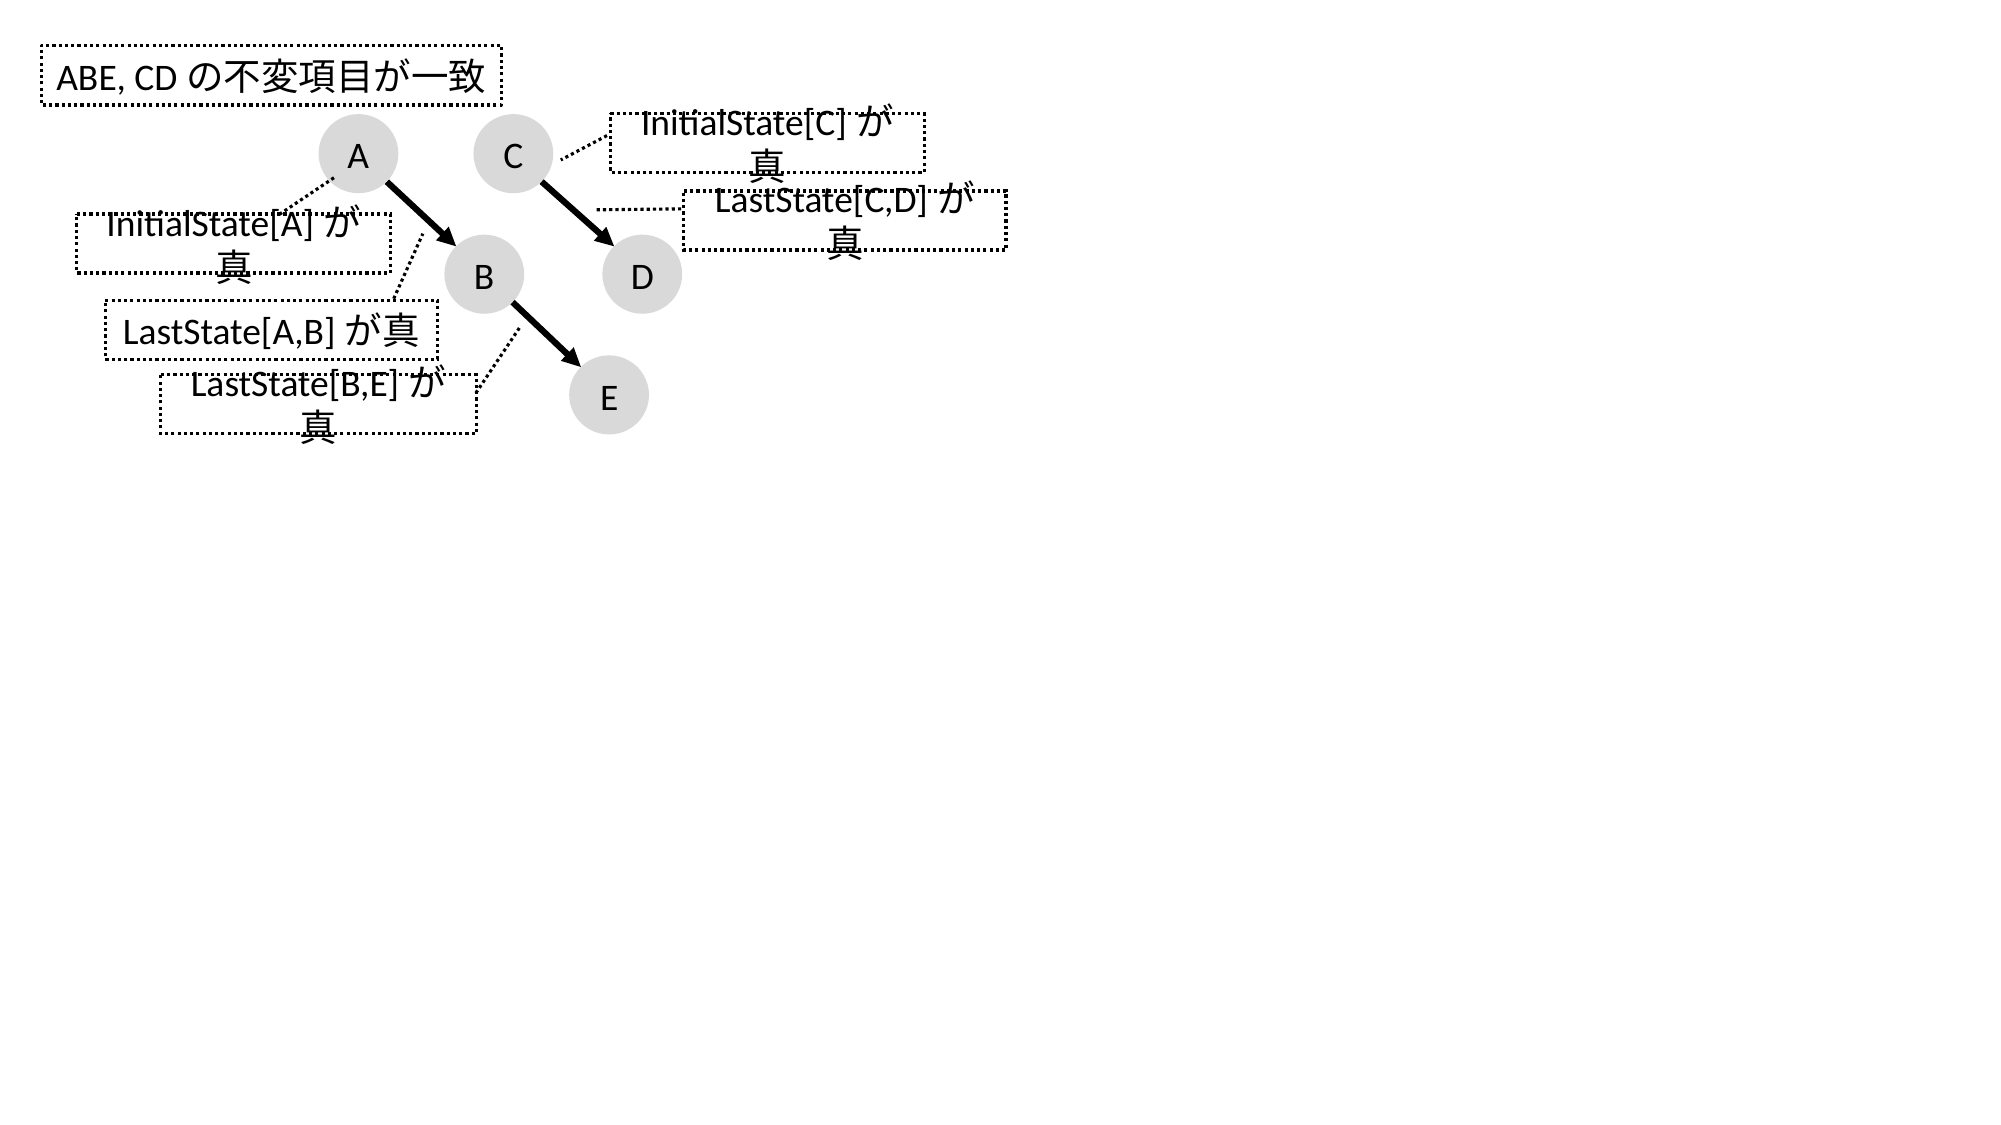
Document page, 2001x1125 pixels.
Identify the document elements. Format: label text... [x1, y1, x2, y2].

text_box B [443, 233, 526, 315]
text_box LastState[A,B]が真 [104, 247, 438, 360]
text_box InitialState[C]が真 [609, 112, 925, 173]
text_box [36, 35, 1022, 447]
text_box D [601, 233, 684, 315]
text_box LastState[C,D]が真 [683, 190, 1007, 251]
text_box ABE, CDの不変項目が一致 [41, 45, 502, 105]
text_box InitialState[C]が真 [560, 134, 608, 161]
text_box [512, 302, 581, 367]
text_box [541, 181, 615, 247]
text_box E [568, 354, 651, 436]
text_box C [472, 113, 555, 195]
text_box A [317, 113, 400, 195]
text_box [386, 181, 457, 247]
text_box InitialState[A]が真 [76, 175, 391, 274]
text_box LastState[B,E]が真 [160, 339, 512, 435]
